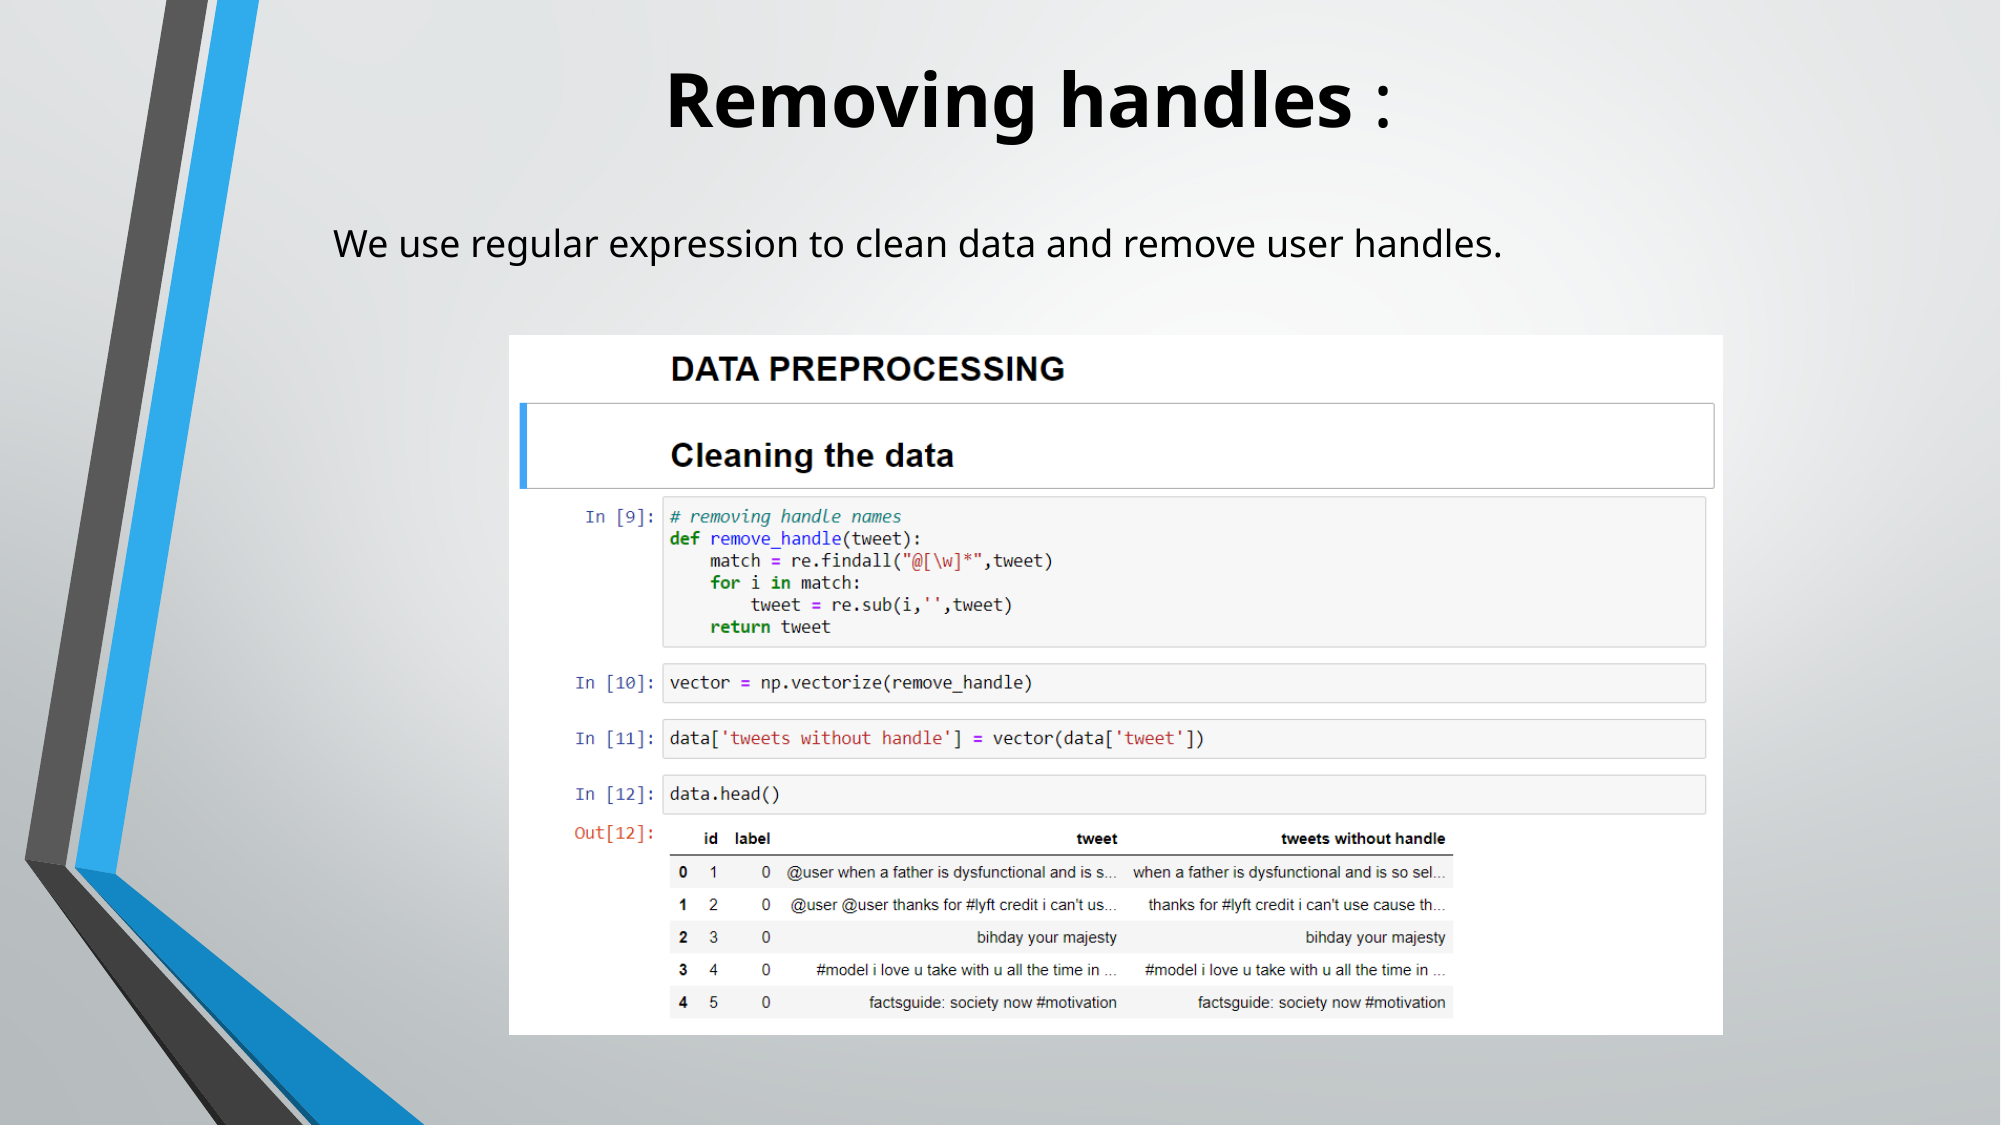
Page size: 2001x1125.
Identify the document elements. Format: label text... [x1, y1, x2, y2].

text_box We use regular expression to clean data and remove user handles. [318, 213, 1519, 273]
picture [508, 335, 1724, 1035]
text_box Removing handles : [234, 45, 1824, 151]
